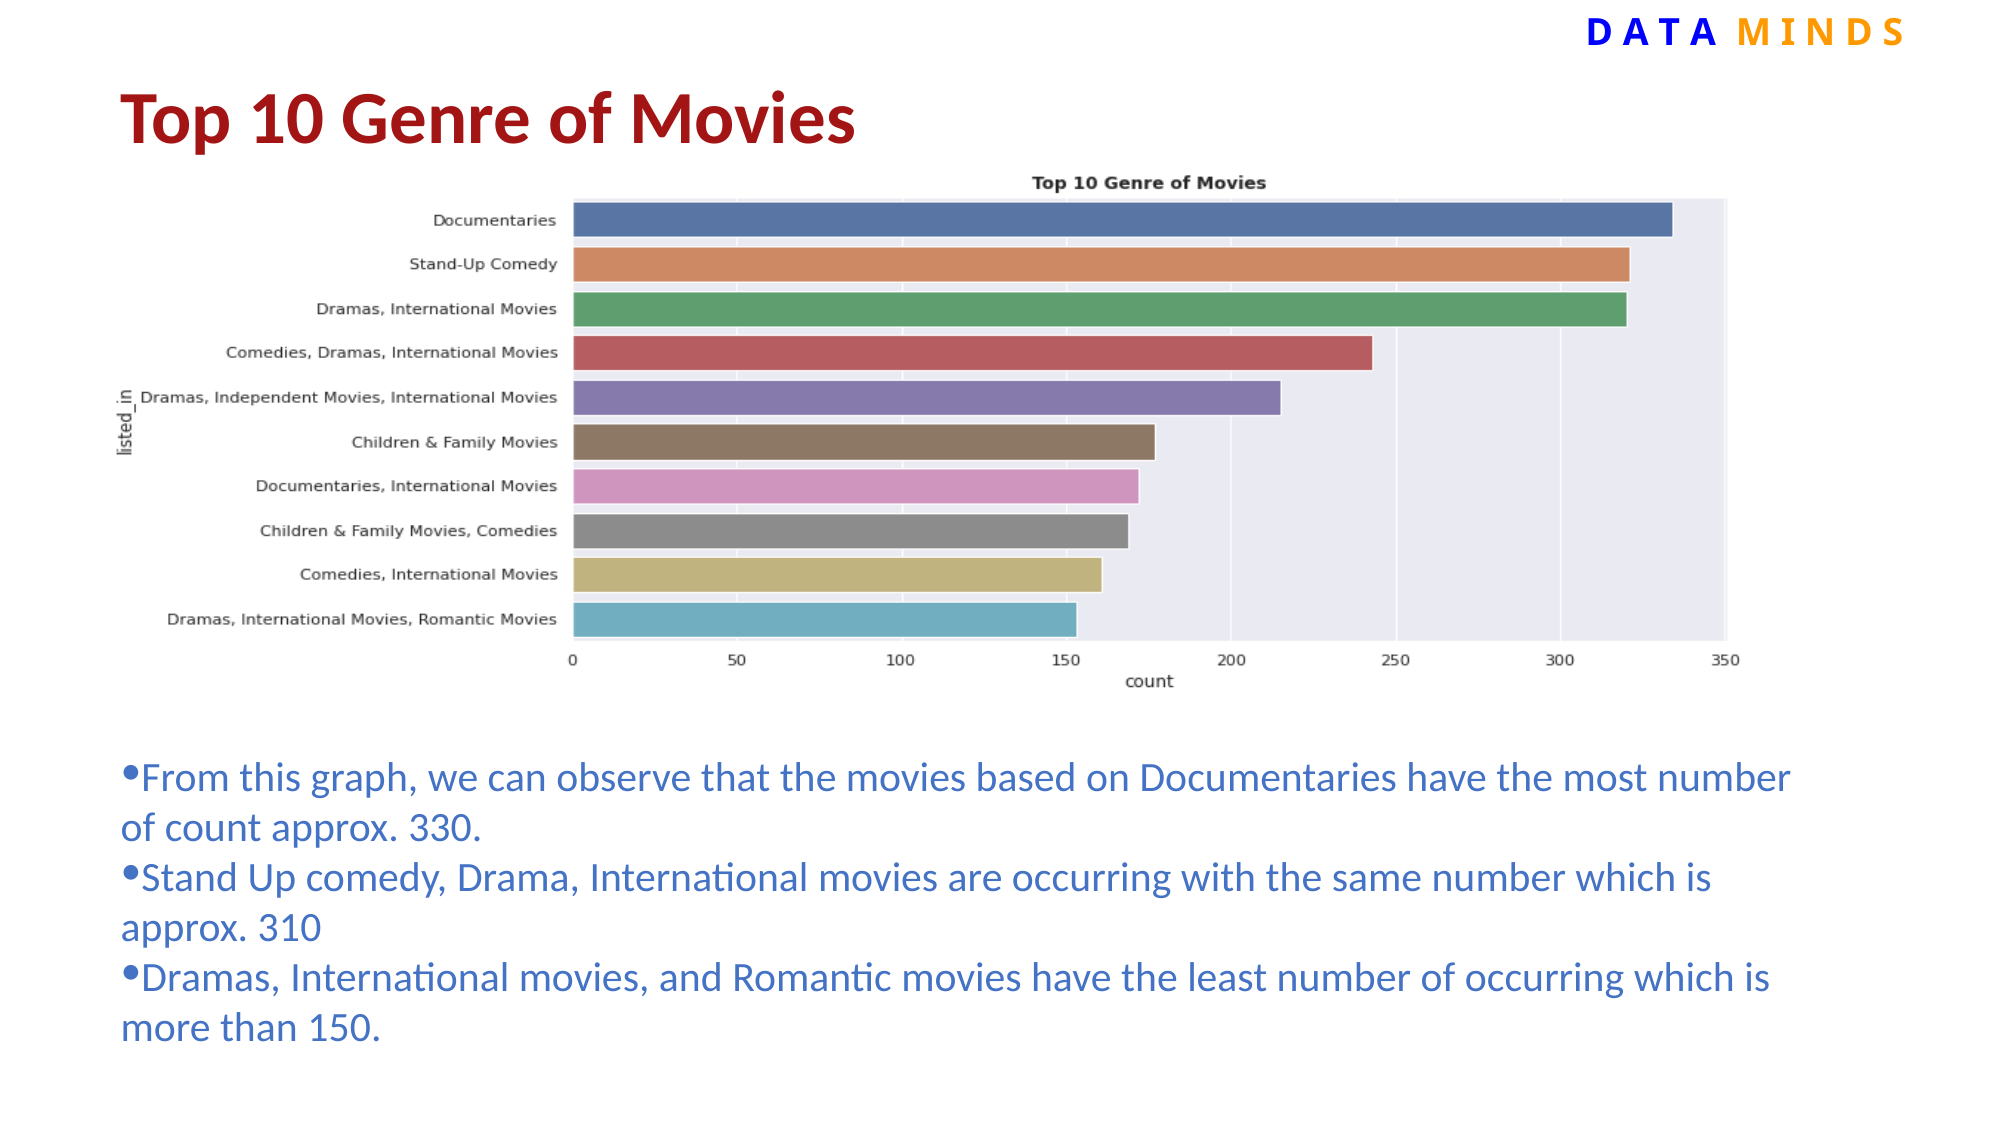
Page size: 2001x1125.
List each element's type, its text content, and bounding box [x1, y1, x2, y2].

text_box From this graph, we can observe that the movies based on Documentaries have the most number of count approx. 330. Stand Up comedy, Drama, International movies are occurring with the same number which is approx. 310 Dramas, International movies, and Romantic movies have the least number of occurring which is more than 150. [105, 741, 1824, 1057]
picture [105, 166, 1751, 702]
text_box Top 10 Genre of Movies [105, 60, 1191, 166]
text_box D A T A M I N D S [1570, 0, 2000, 60]
